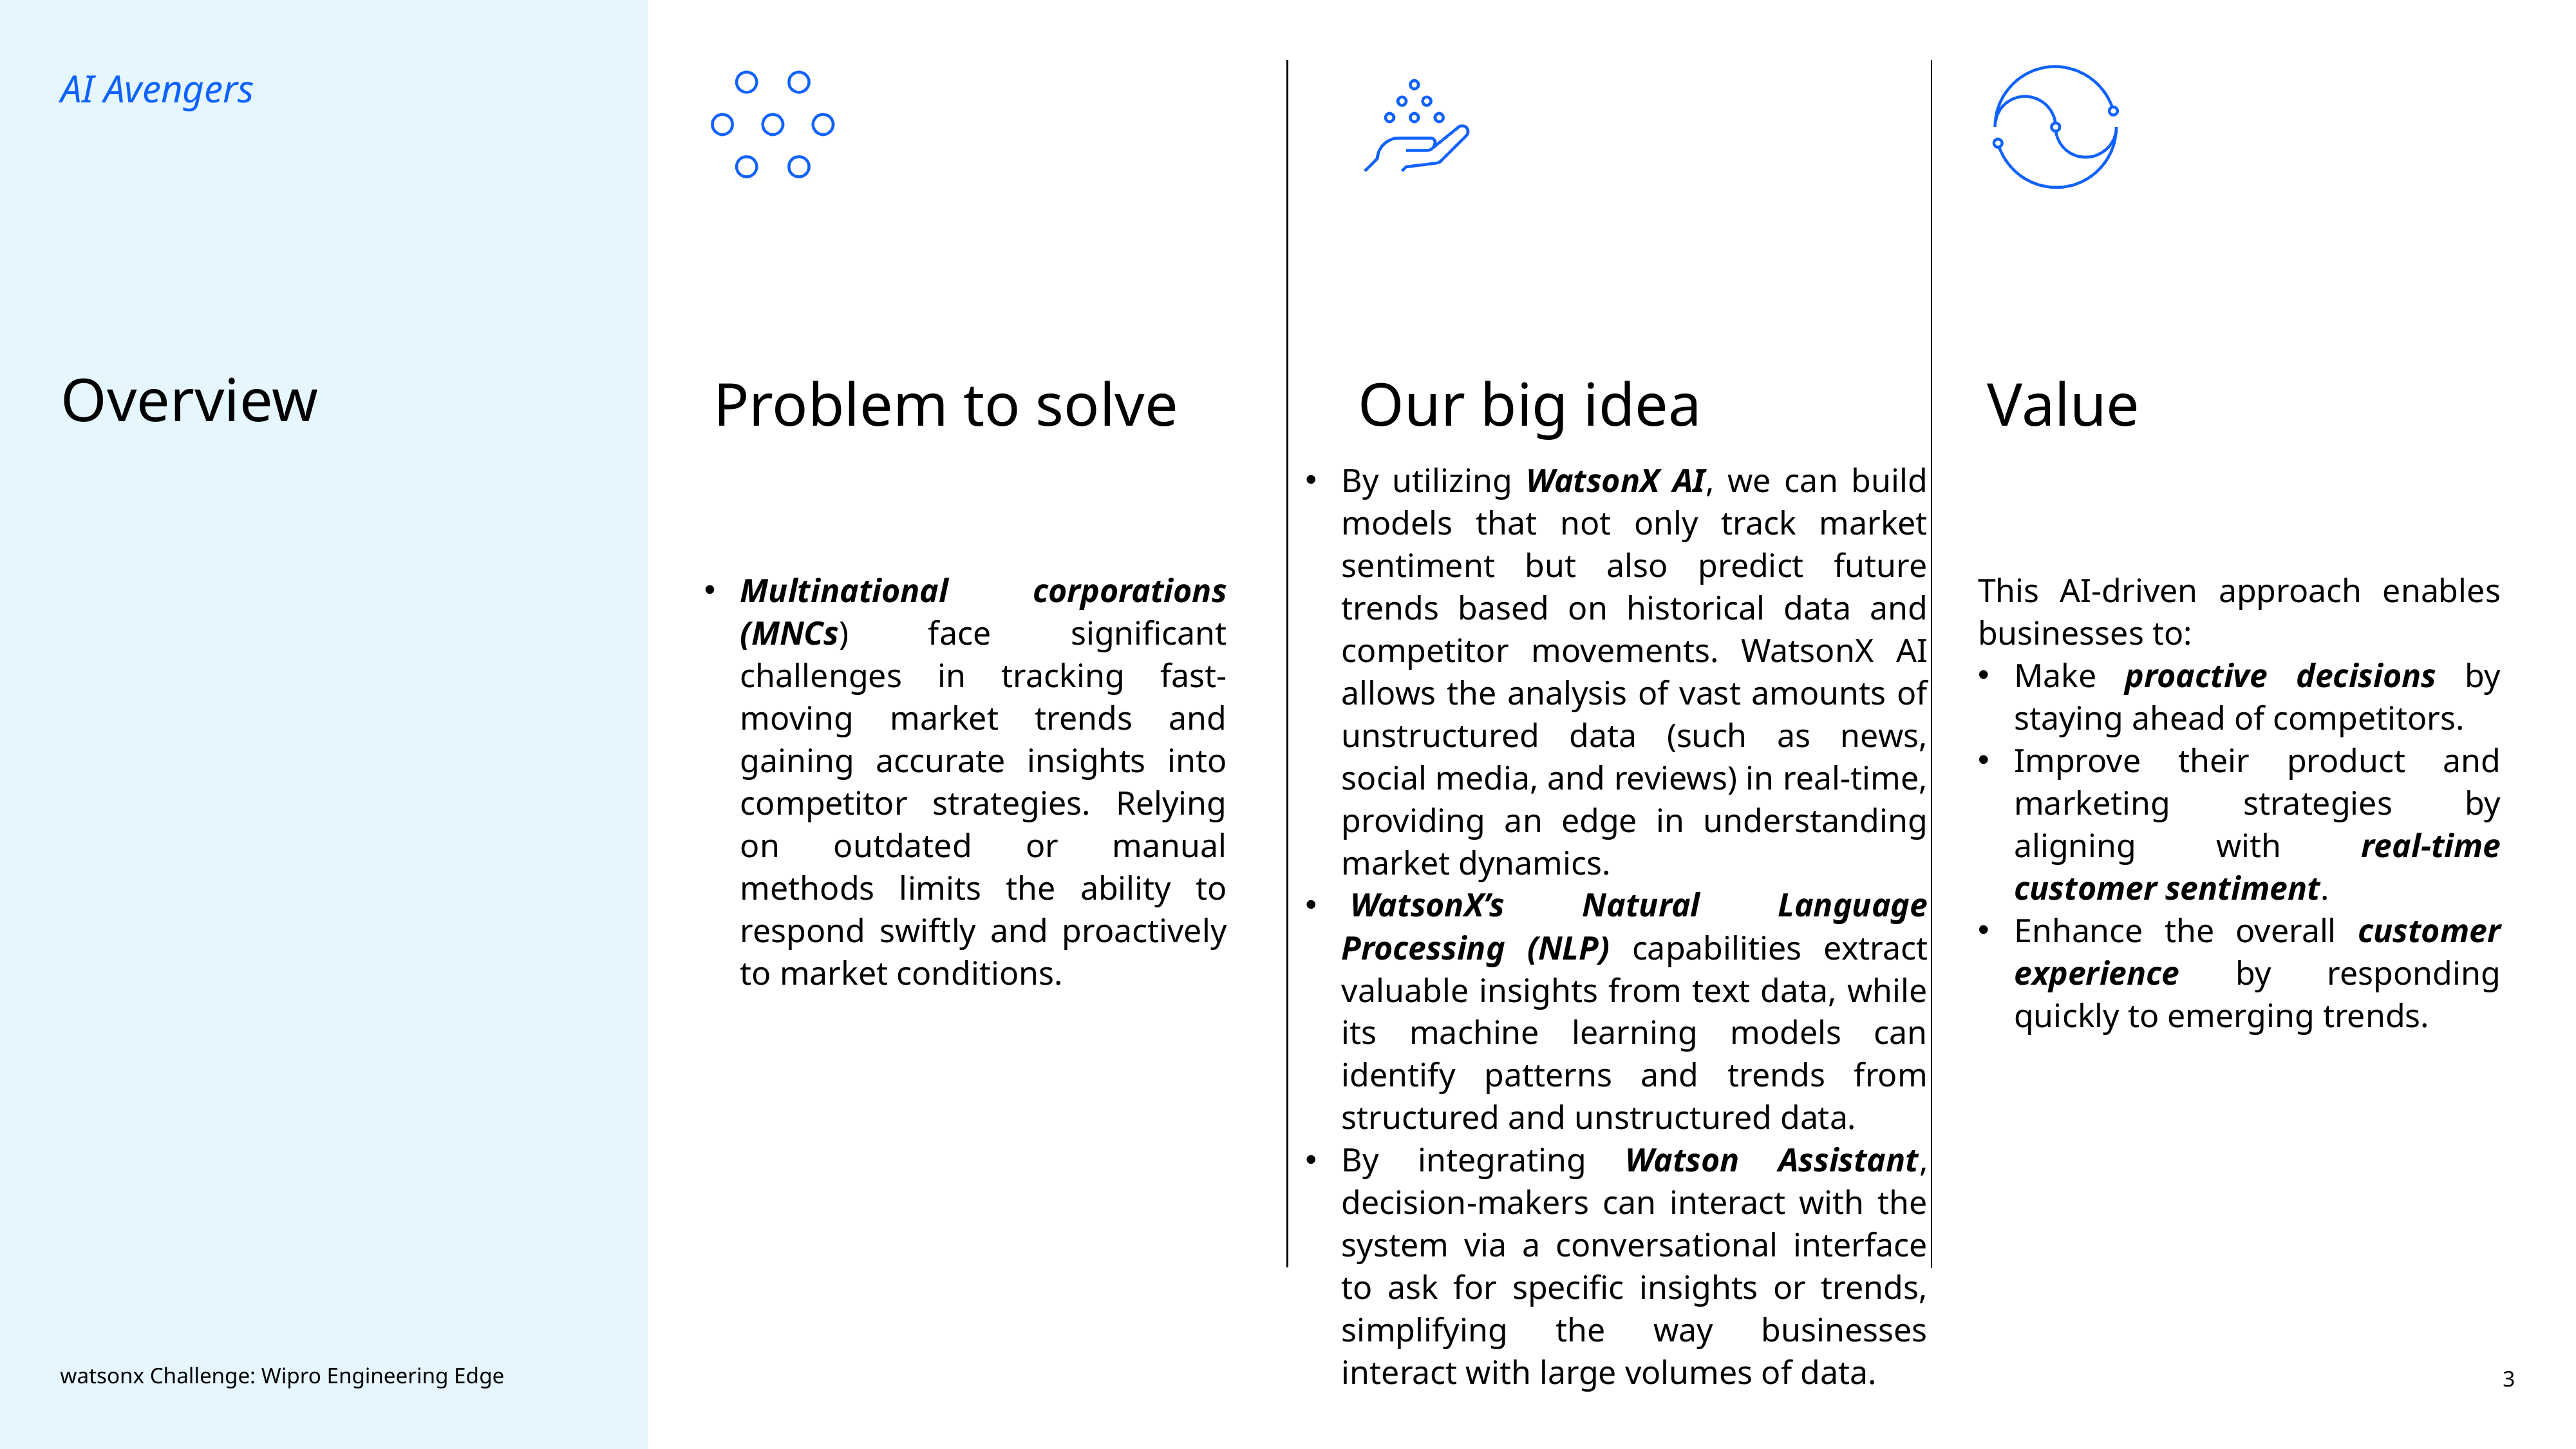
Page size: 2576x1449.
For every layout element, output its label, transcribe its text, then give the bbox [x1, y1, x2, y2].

text_box By utilizing WatsonX AI, we can build models that not only track market sentiment but also predict future trends based on historical data and competitor movements. WatsonX AI allows the analysis of vast amounts of unstructured data (such as news, social media, and reviews) in real-time, providing an edge in understanding market dynamics. WatsonX’s Natural Language Processing (NLP) capabilities extract valuable insights from text data, while its machine learning models can identify patterns and trends from structured and unstructured data. By integrating Watson Assistant, decision-makers can interact with the system via a conversational interface to ask for specific insights or trends, simplifying the way businesses interact with large volumes of data. [1305, 456, 1928, 1158]
picture [1991, 62, 2120, 192]
text_box [0, 0, 649, 1449]
slide_number 3 [2486, 1366, 2515, 1394]
text_box [1349, 1158, 1872, 1268]
picture [708, 60, 838, 189]
footer watsonx Challenge: Wipro Engineering Edge [60, 1340, 644, 1388]
list Overview [60, 361, 585, 786]
list Multinational corporations (MNCs) face significant challenges in tracking fast-moving market trends and gaining accurate insights into competitor strategies. Relying on outdated or manual methods limits the ability to respond swiftly and proactively to market conditions. [704, 566, 1228, 1269]
text_box Problem to solve [704, 362, 1227, 443]
picture [1348, 59, 1480, 192]
title AI Avengers [60, 60, 584, 283]
text_box Our big idea [1348, 362, 1872, 443]
text_box This AI-driven approach enables businesses to: Make proactive decisions by staying ahead of competitors. Improve their product and marketing strategies by aligning with real-time customer sentiment. Enhance the overall customer experience by responding quickly to emerging trends. [1978, 566, 2501, 1268]
text_box Value [1978, 362, 2501, 443]
